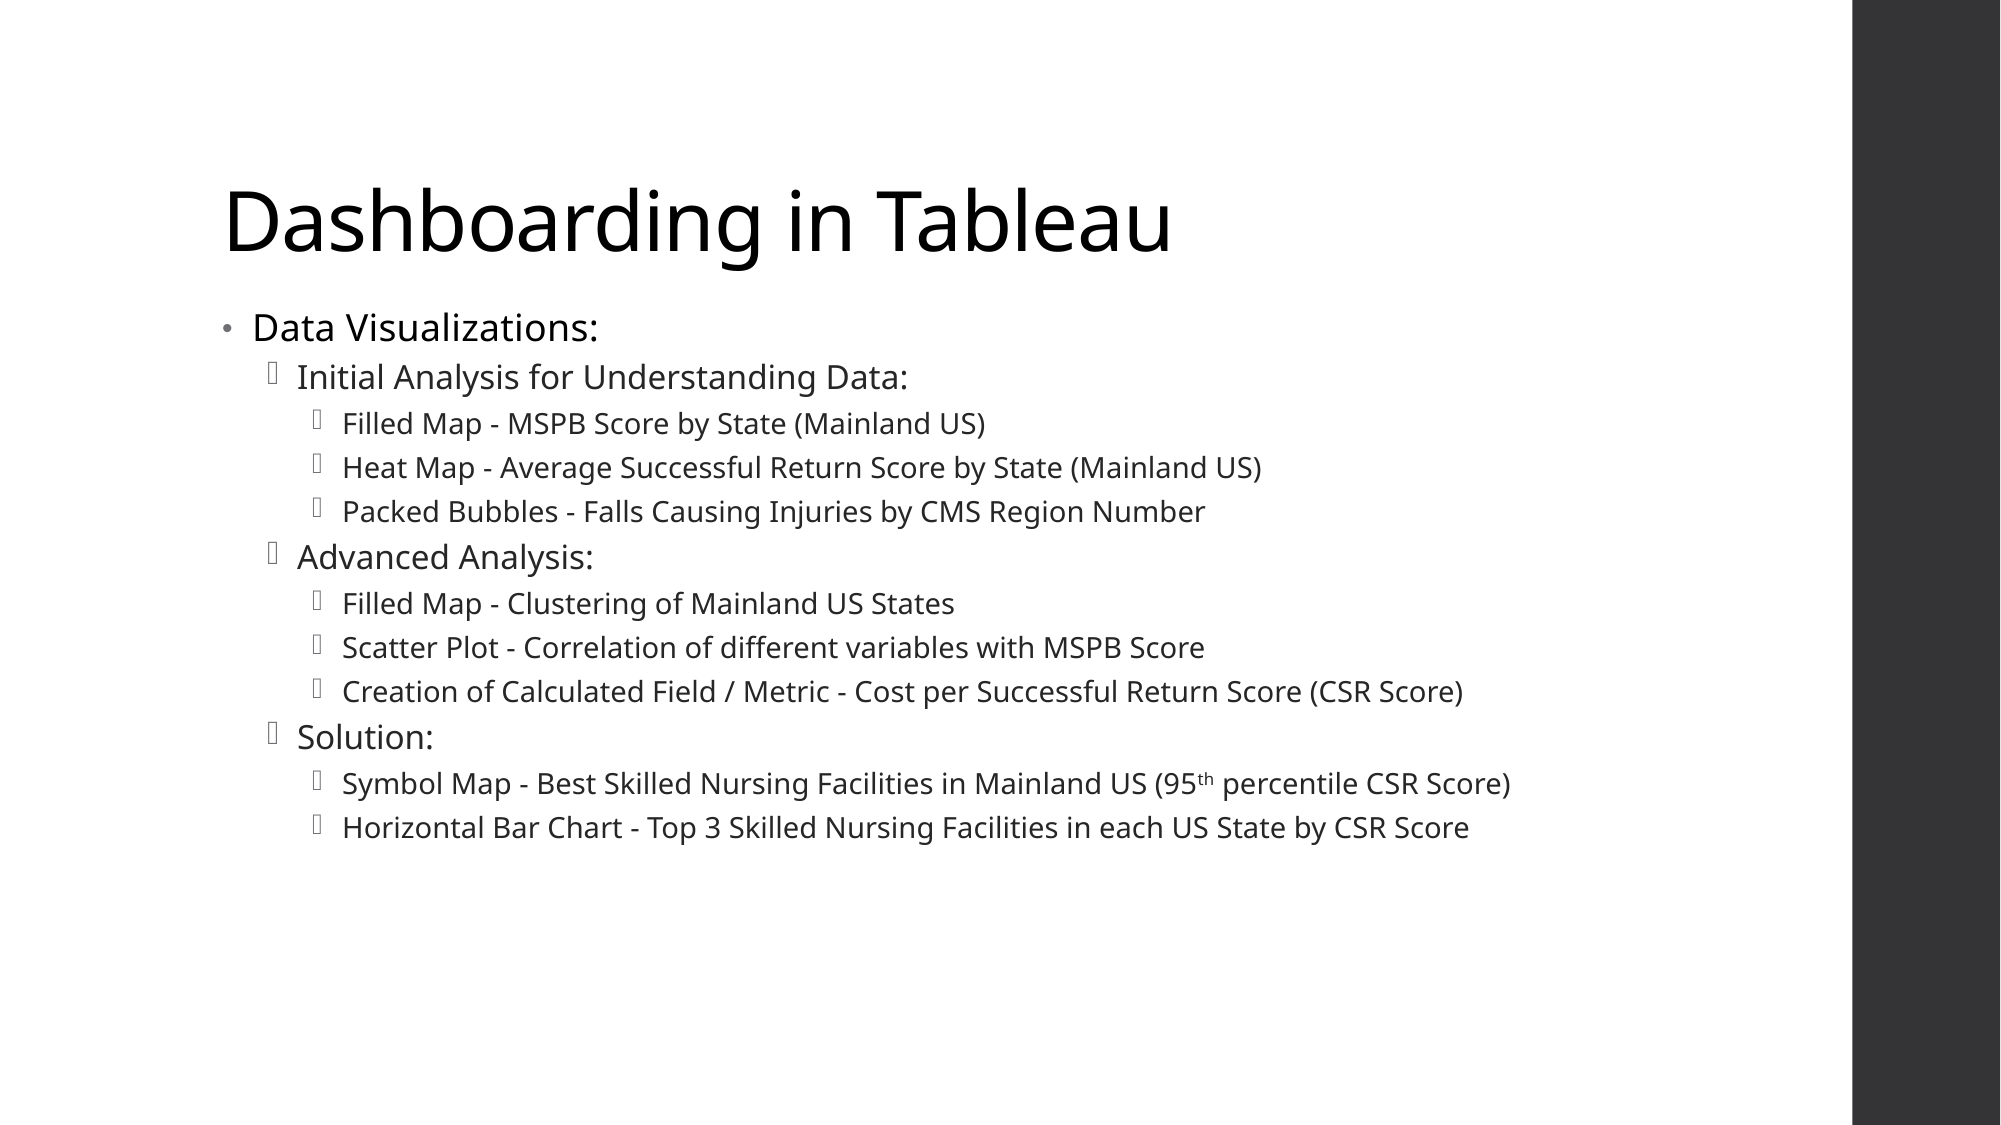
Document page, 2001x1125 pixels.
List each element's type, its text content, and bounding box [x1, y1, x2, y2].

title Dashboarding in Tableau [206, 60, 1797, 278]
list Data Visualizations: Initial Analysis for Understanding Data: Filled Map - MSPB Score by State (Mainland US) Heat Map - Average Successful Return Score by State (Mainland US) Packed Bubbles - Falls Causing Injuries by CMS Region Number Advanced Analysis: Filled Map - Clustering of Mainland US States Scatter Plot - Correlation of different variables with MSPB Score Creation of Calculated Field / Metric - Cost per Successful Return Score (CSR Score) Solution: Symbol Map - Best Skilled Nursing Facilities in Mainland US (95th percentile CSR Score) Horizontal Bar Chart - Top 3 Skilled Nursing Facilities in each US State by CSR Score [206, 299, 1617, 1014]
